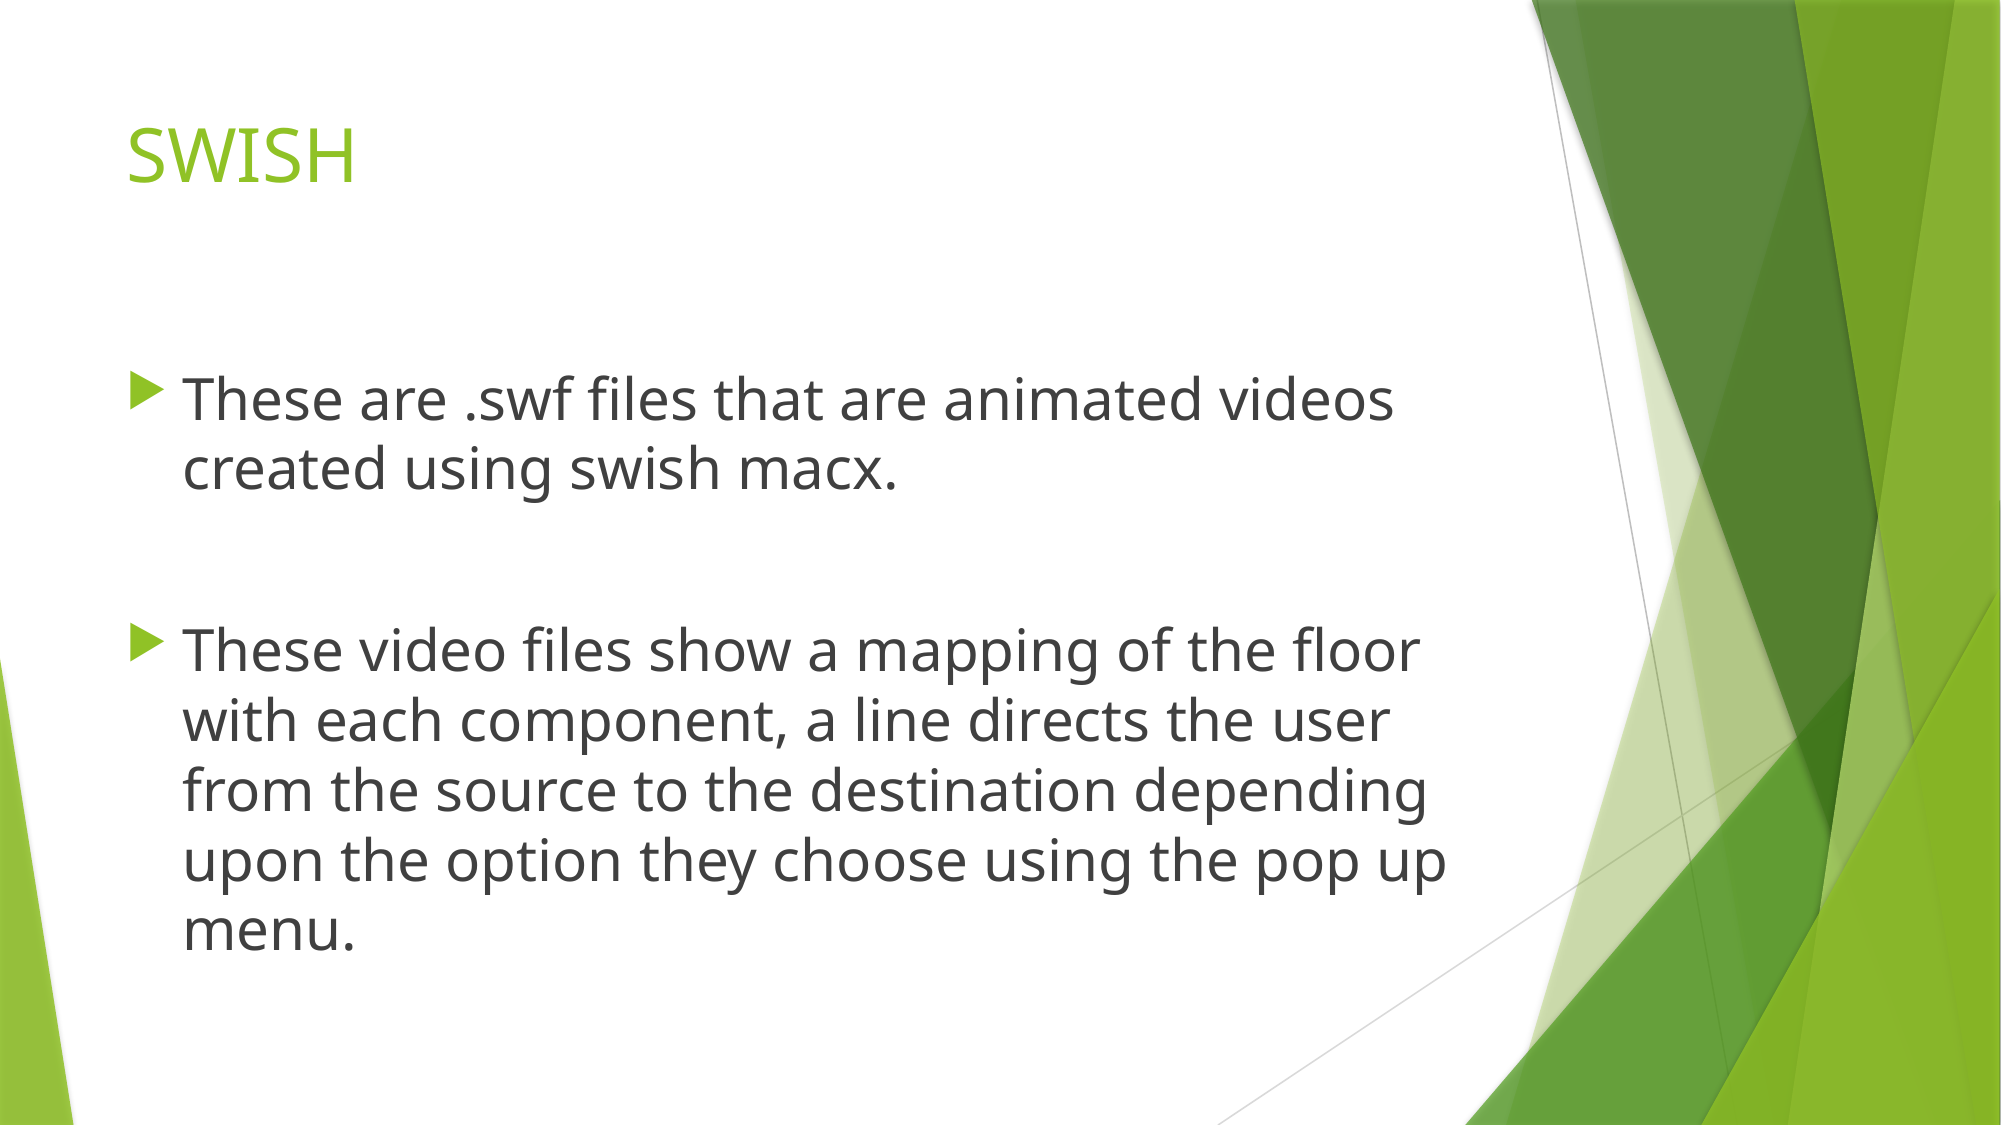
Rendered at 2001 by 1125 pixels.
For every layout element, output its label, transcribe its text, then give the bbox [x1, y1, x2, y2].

title SWISH [111, 99, 1522, 317]
list These are .swf files that are animated videos created using swish macx. These video files show a mapping of the floor with each component, a line directs the user from the source to the destination depending upon the option they choose using the pop up menu. [111, 354, 1522, 992]
